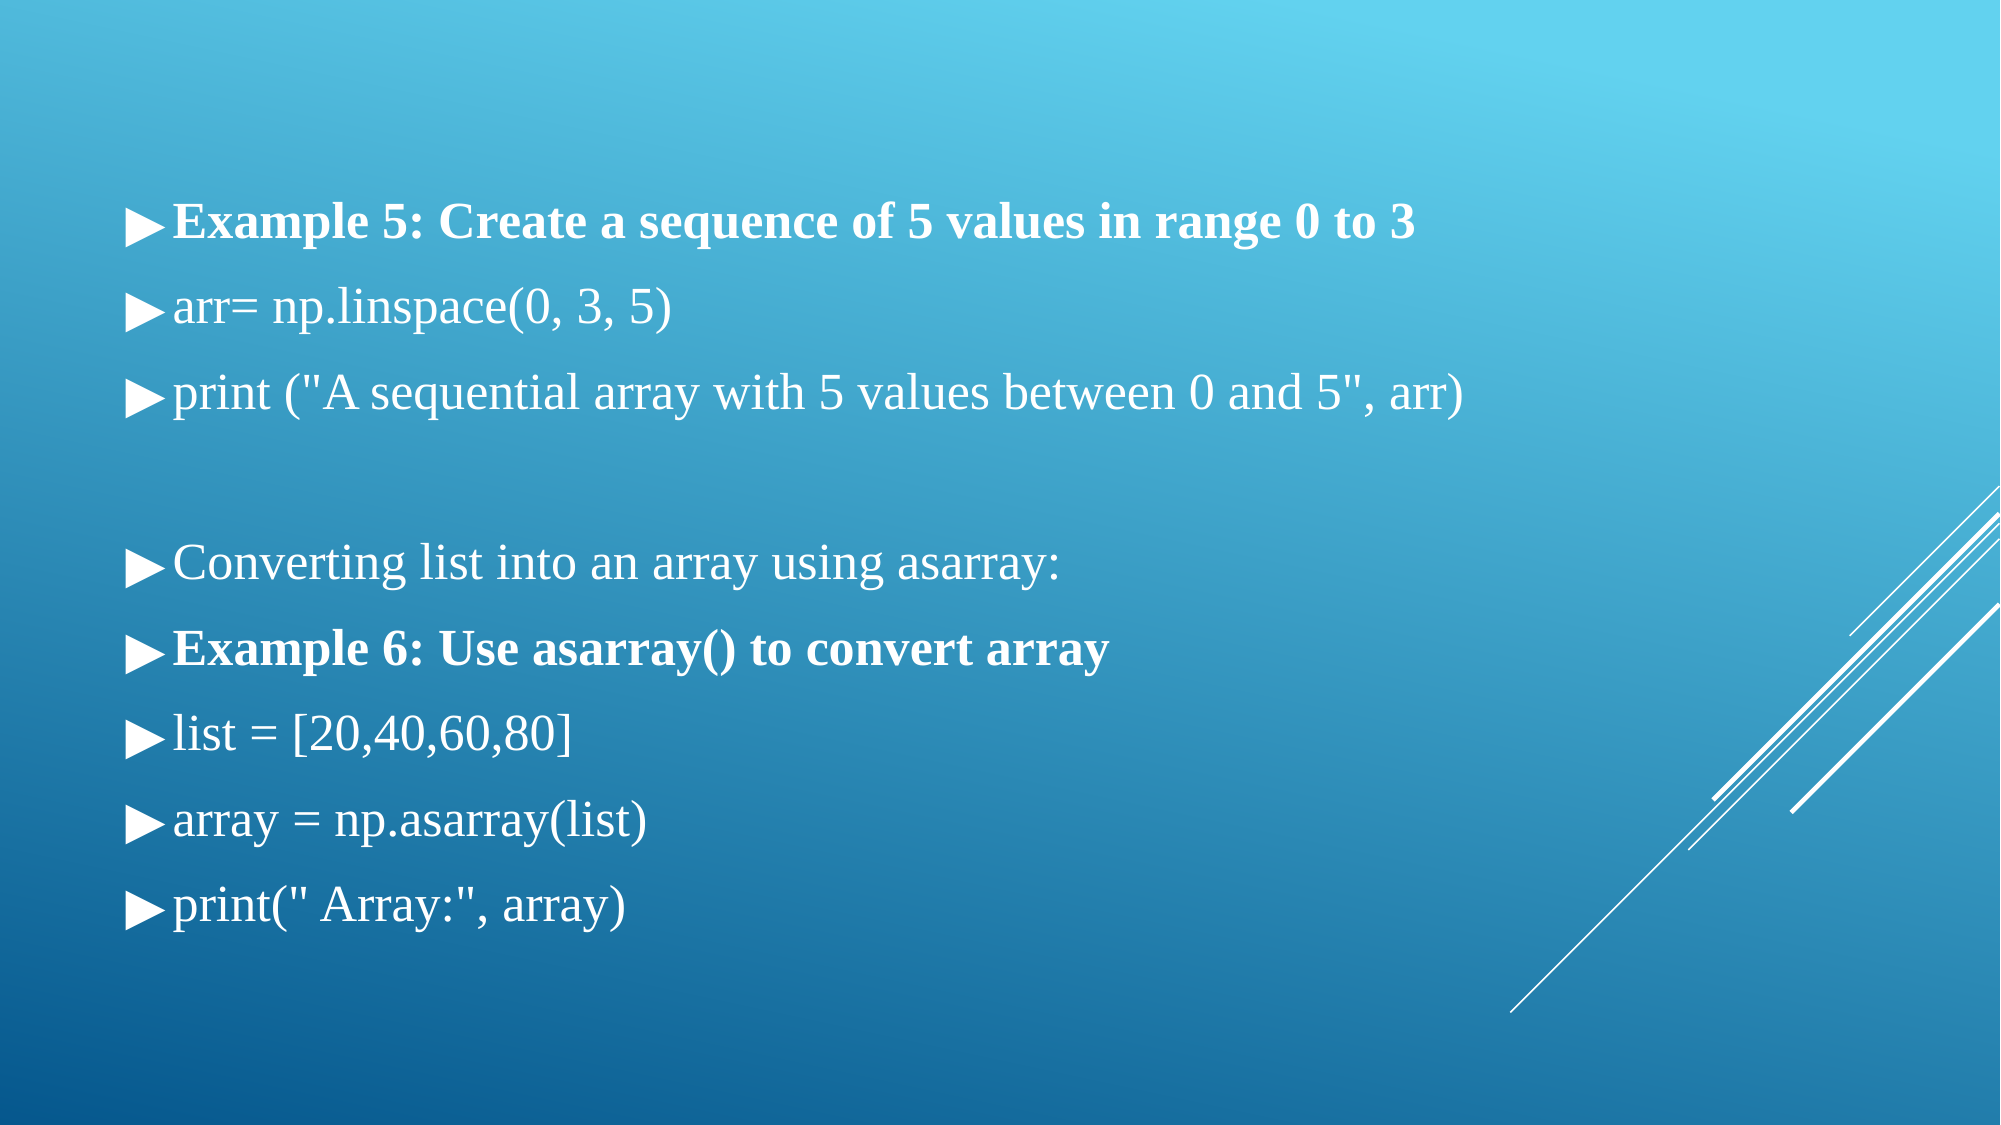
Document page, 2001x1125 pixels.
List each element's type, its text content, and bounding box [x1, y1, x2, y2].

list Example 5: Create a sequence of 5 values in range 0 to 3 arr= np.linspace(0, 3, 5) print ("A sequential array with 5 values between 0 and 5", arr) Converting list into an array using asarray: Example 6: Use asarray() to convert array list = [20,40,60,80] array = np.asarray(list) print(" Array:", array) [110, 91, 1799, 1028]
